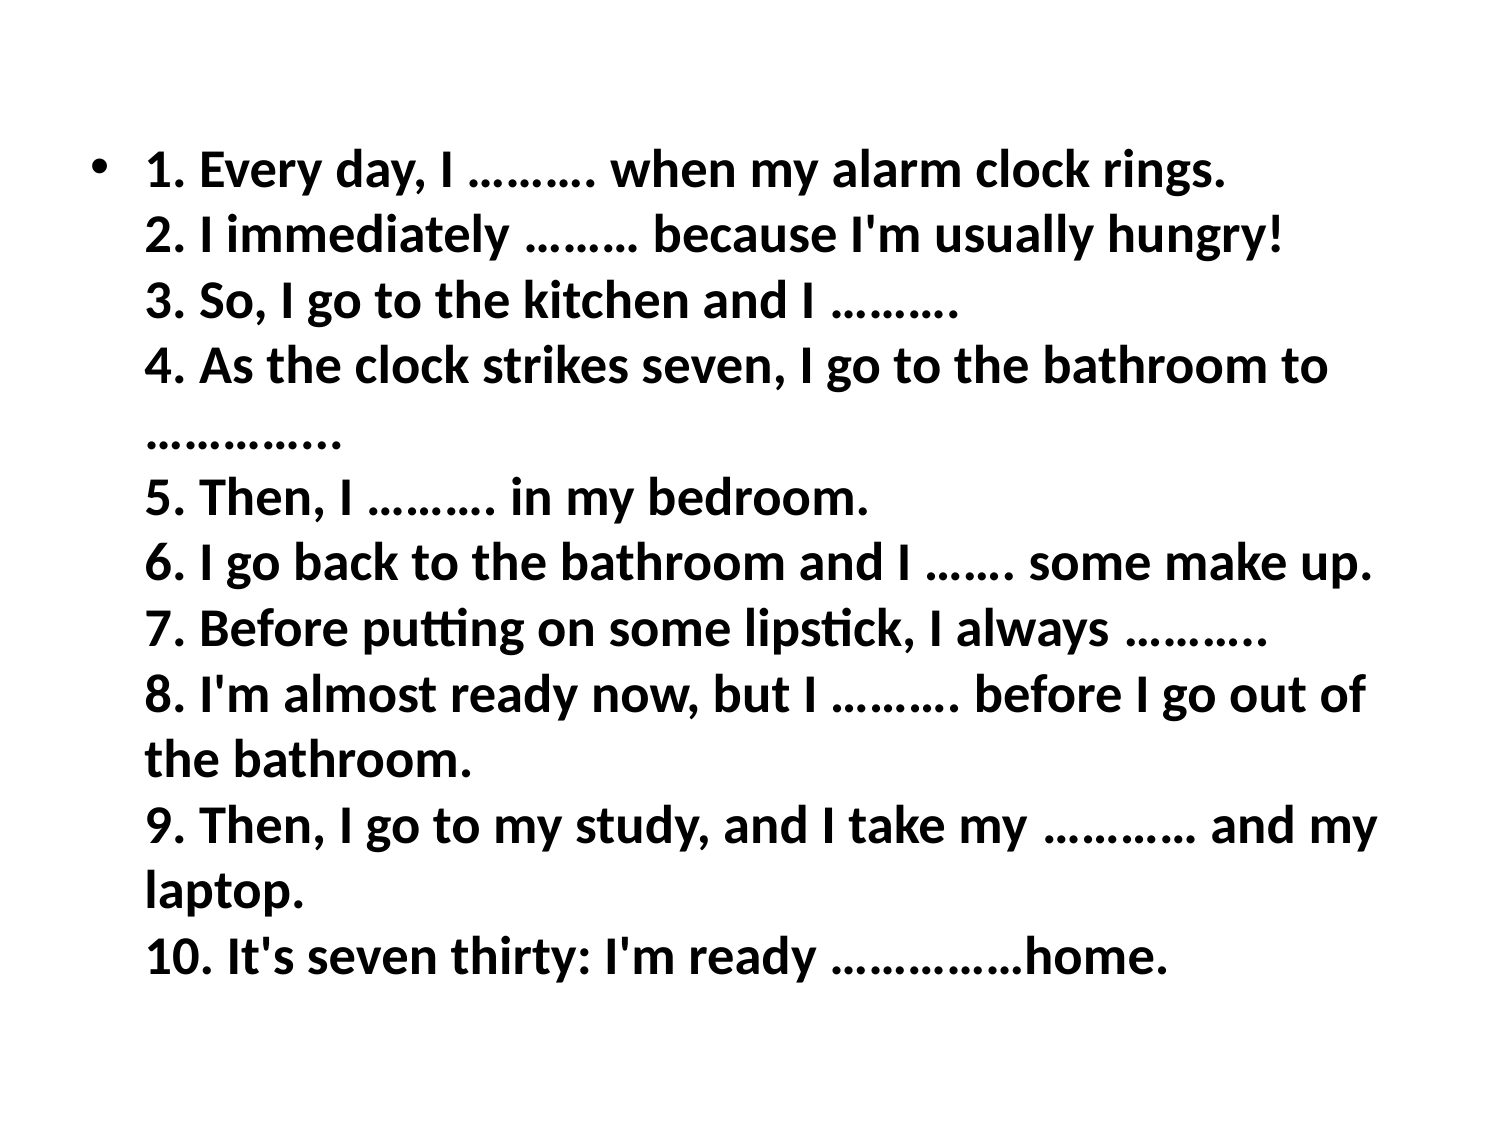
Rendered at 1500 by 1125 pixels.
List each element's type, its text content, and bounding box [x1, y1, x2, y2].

list 1. Every day, I ………. when my alarm clock rings. 2. I immediately ……… because I'm usually hungry! 3. So, I go to the kitchen and I ………. 4. As the clock strikes seven, I go to the bathroom to …………... 5. Then, I ………. in my bedroom. 6. I go back to the bathroom and I ……. some make up. 7. Before putting on some lipstick, I always ……….. 8. I'm almost ready now, but I ………. before I go out of the bathroom. 9. Then, I go to my study, and I take my ………… and my laptop. 10. It's seven thirty: I'm ready ……………home. [75, 125, 1425, 1005]
